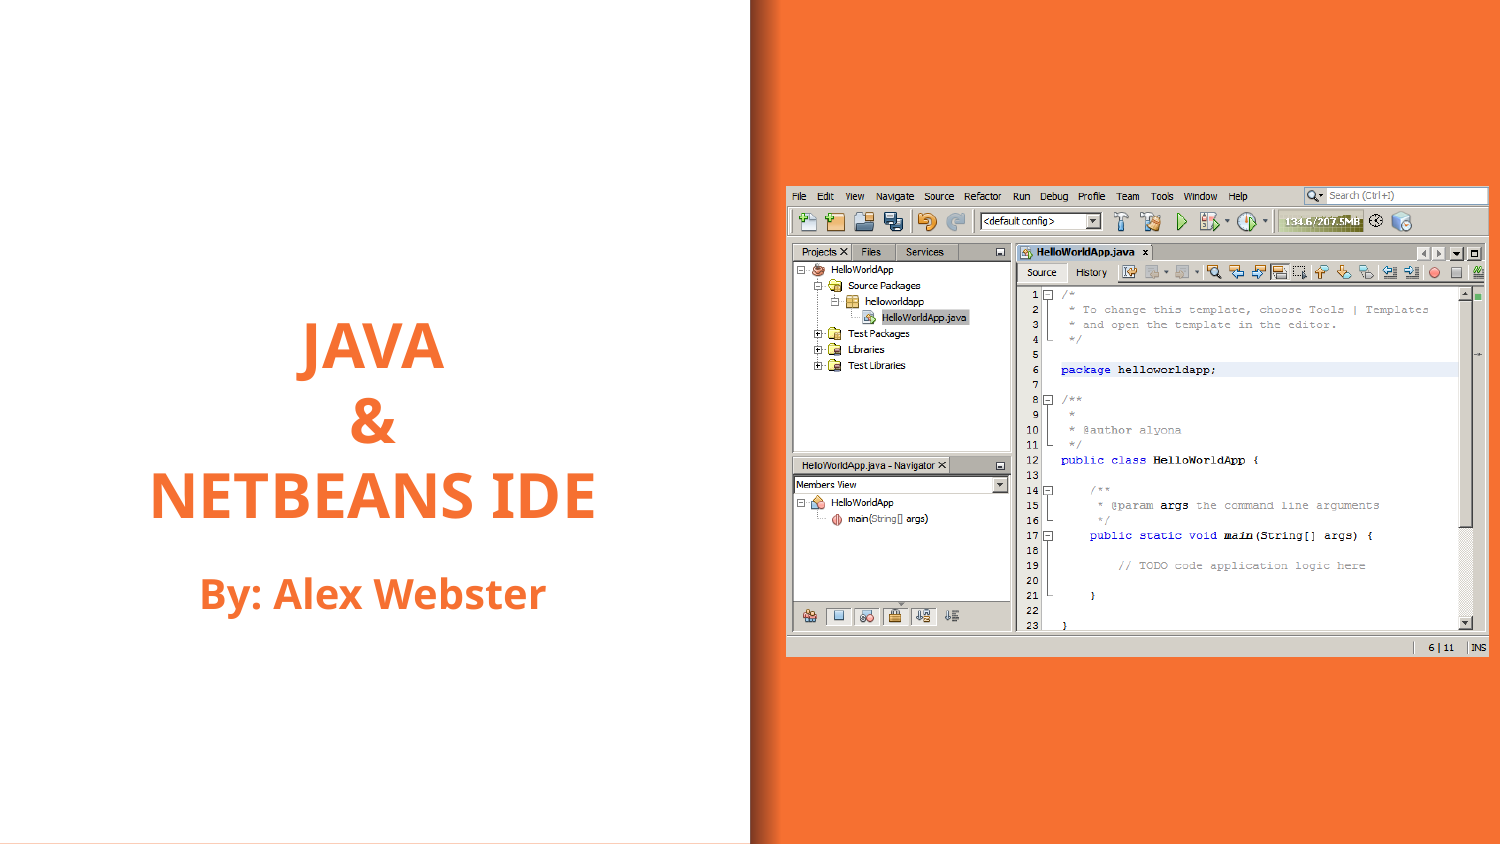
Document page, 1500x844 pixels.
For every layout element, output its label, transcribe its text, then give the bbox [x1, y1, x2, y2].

title By: Alex Webster [172, 552, 574, 640]
picture [786, 186, 1489, 657]
title JAVA & NETBEANS IDE [74, 290, 672, 553]
